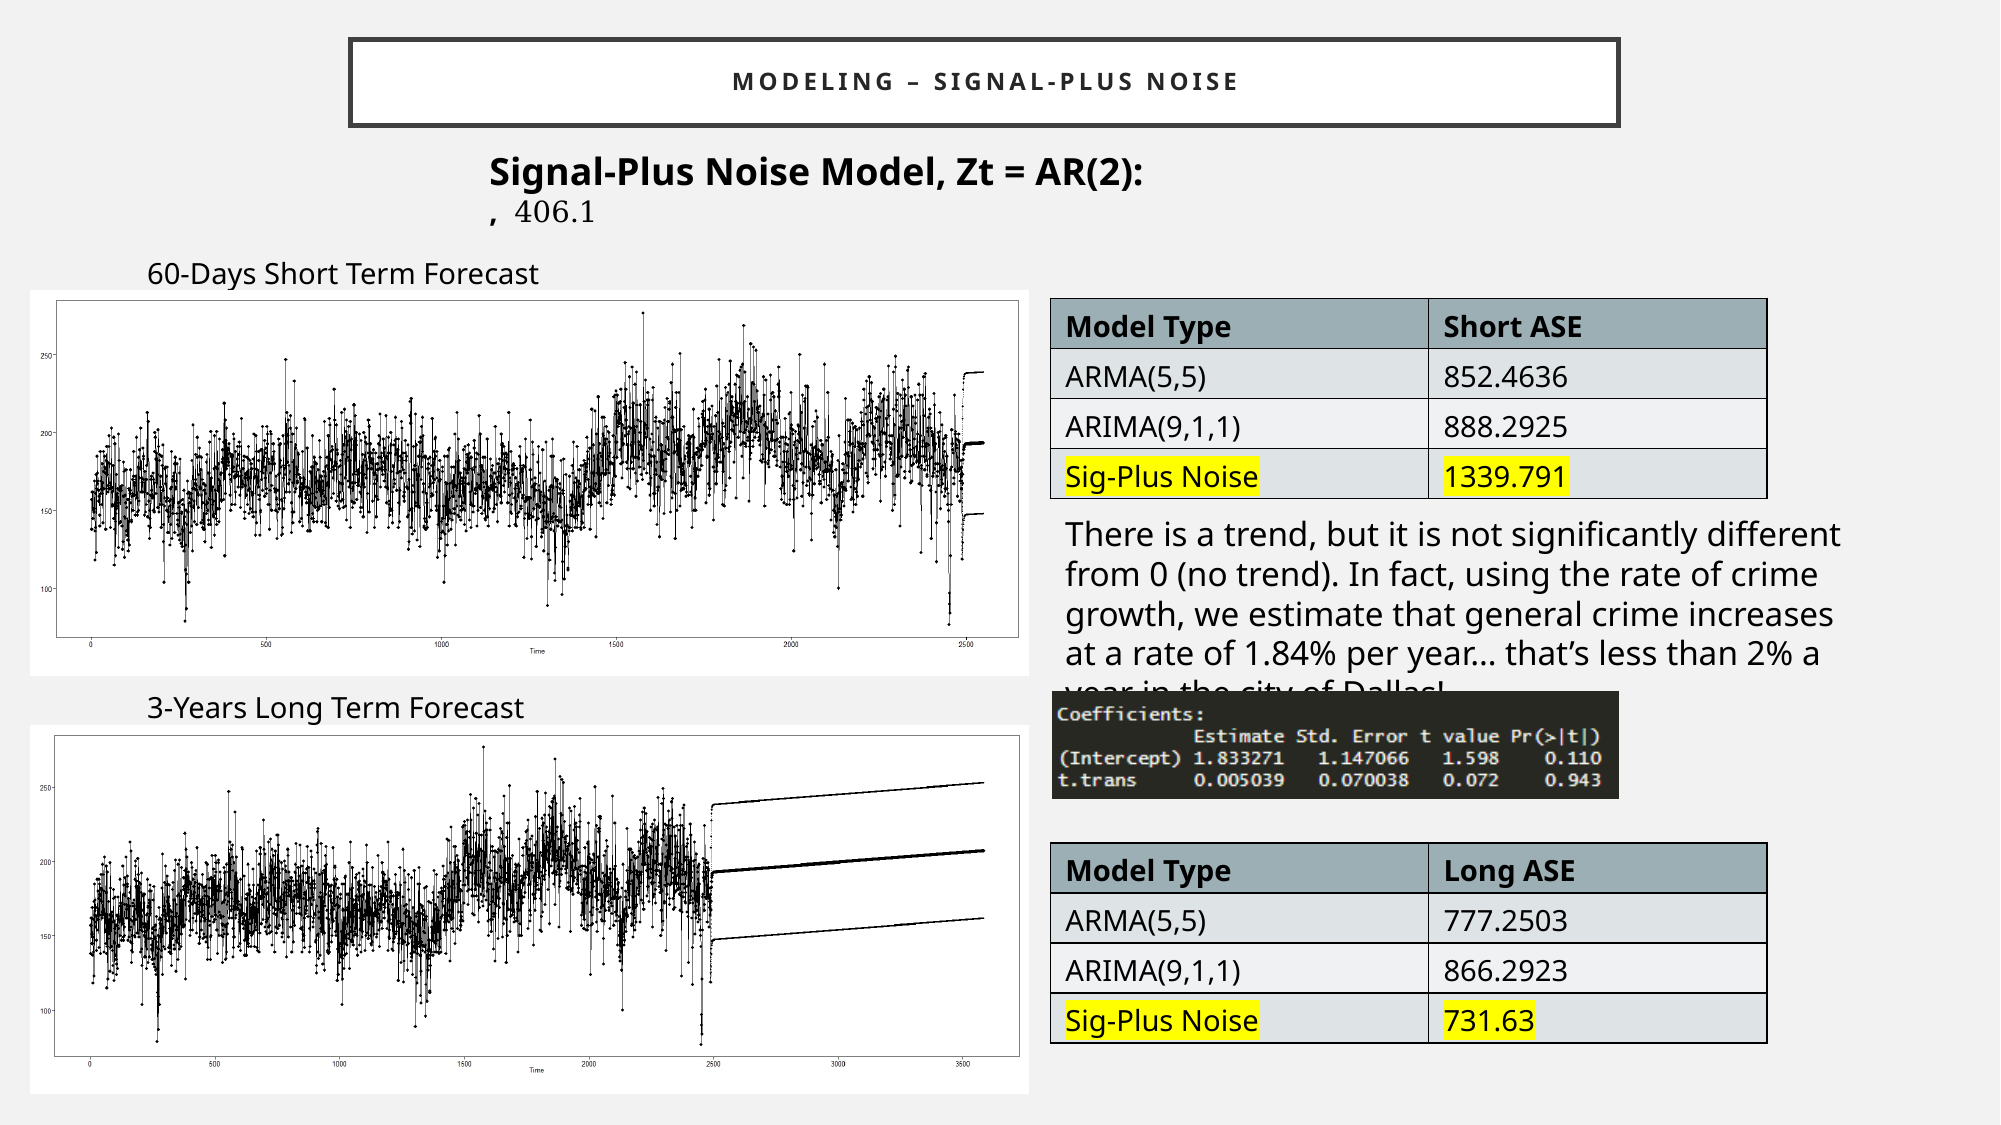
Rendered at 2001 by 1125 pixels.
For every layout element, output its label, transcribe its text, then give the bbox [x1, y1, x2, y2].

picture [29, 290, 1029, 676]
table_cell ARIMA(9,1,1) [1051, 399, 1428, 448]
text_box 3-Years Long Term Forecast [132, 682, 614, 725]
text_box 60-Days Short Term Forecast [132, 247, 614, 290]
table_cell Sig-Plus Noise [1051, 449, 1428, 498]
table_header Short ASE [1429, 299, 1766, 348]
table_cell Sig-Plus Noise [1051, 994, 1428, 1042]
table_header Model Type [1051, 299, 1428, 348]
table_cell 731.63 [1429, 994, 1766, 1042]
table_cell 777.2503 [1429, 894, 1766, 942]
table_header Model Type [1051, 844, 1428, 892]
table_cell 866.2923 [1429, 944, 1766, 992]
table_cell ARIMA(9,1,1) [1051, 944, 1428, 992]
table_cell 888.2925 [1429, 399, 1766, 448]
picture [29, 725, 1029, 1094]
text_box There is a trend, but it is not significantly different from 0 (no trend). In fact, using the rate of crime growth, we estimate that general crime increases at a rate of 1.84% per year… that’s less than 2% a year in the city of Dallas! [1050, 505, 1868, 720]
table_cell ARMA(5,5) [1051, 894, 1428, 942]
table_header Long ASE [1429, 844, 1766, 892]
picture [1052, 691, 1619, 799]
table_cell ARMA(5,5) [1051, 349, 1428, 398]
table_cell 1339.791 [1429, 449, 1766, 498]
title Modeling – Signal-plus noise [348, 37, 1621, 128]
table_cell 852.4636 [1429, 349, 1766, 398]
